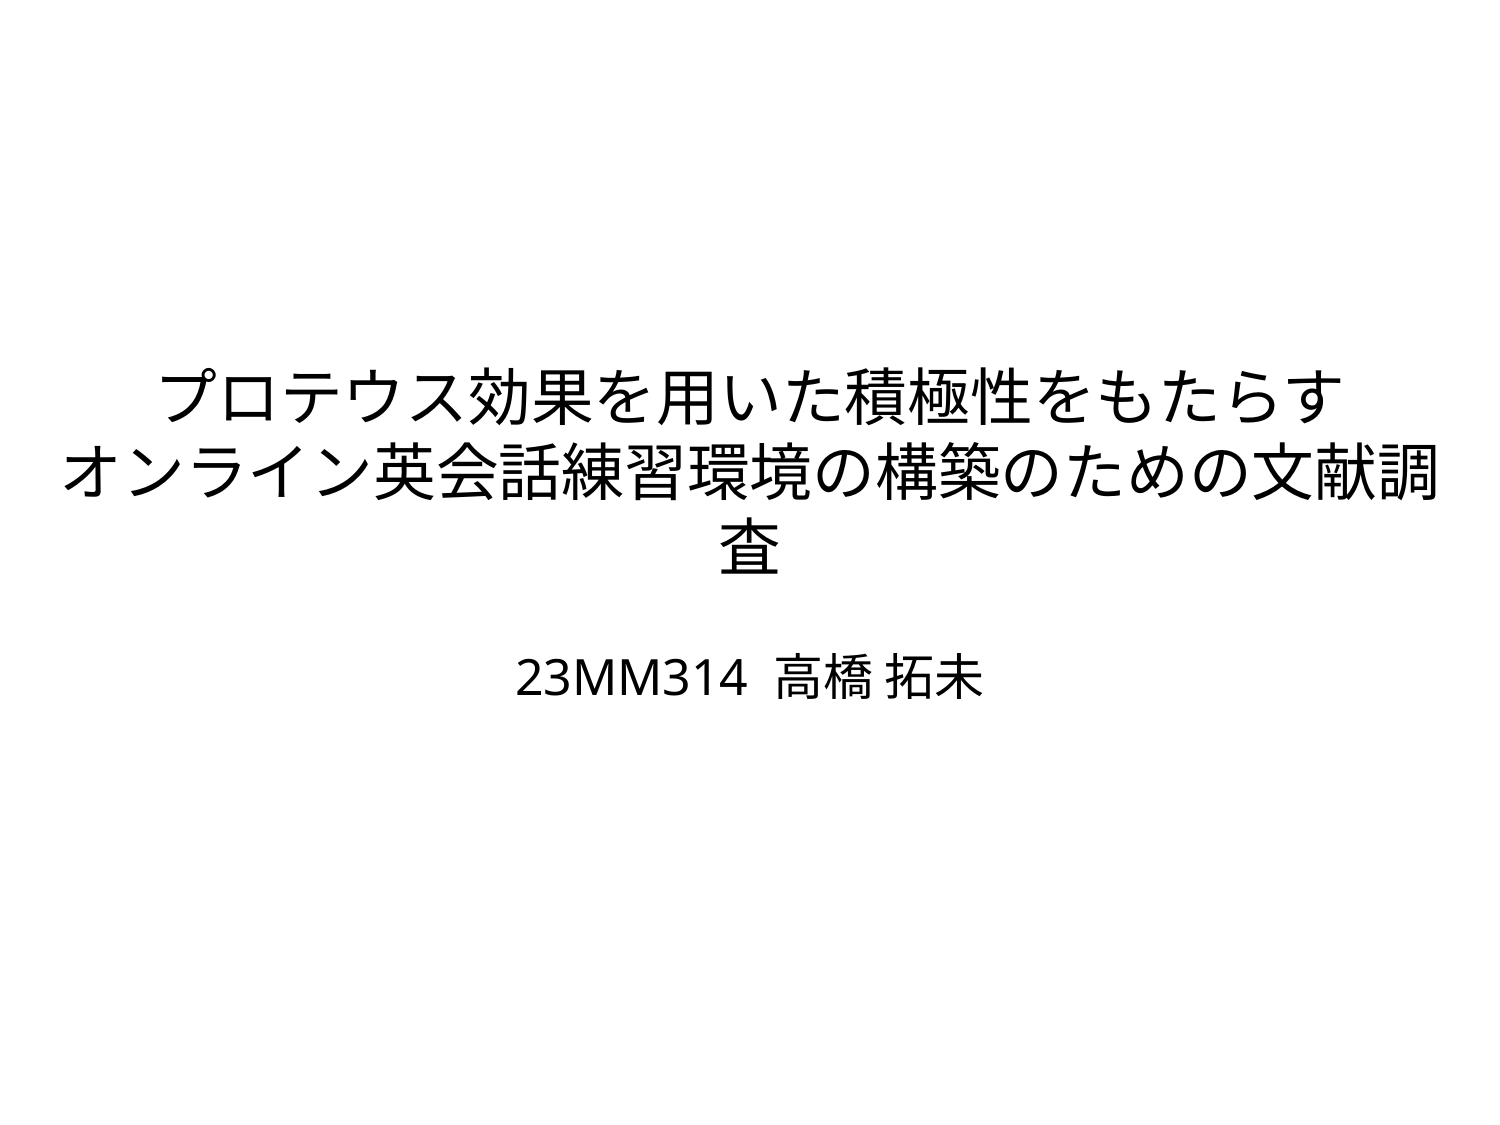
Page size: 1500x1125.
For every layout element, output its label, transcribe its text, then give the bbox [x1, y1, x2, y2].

subtitle 23MM314 高橋 拓未 [225, 637, 1275, 925]
title プロテウス効果を用いた積極性をもたらす オンライン英会話練習環境の構築のための文献調査 [29, 349, 1471, 591]
